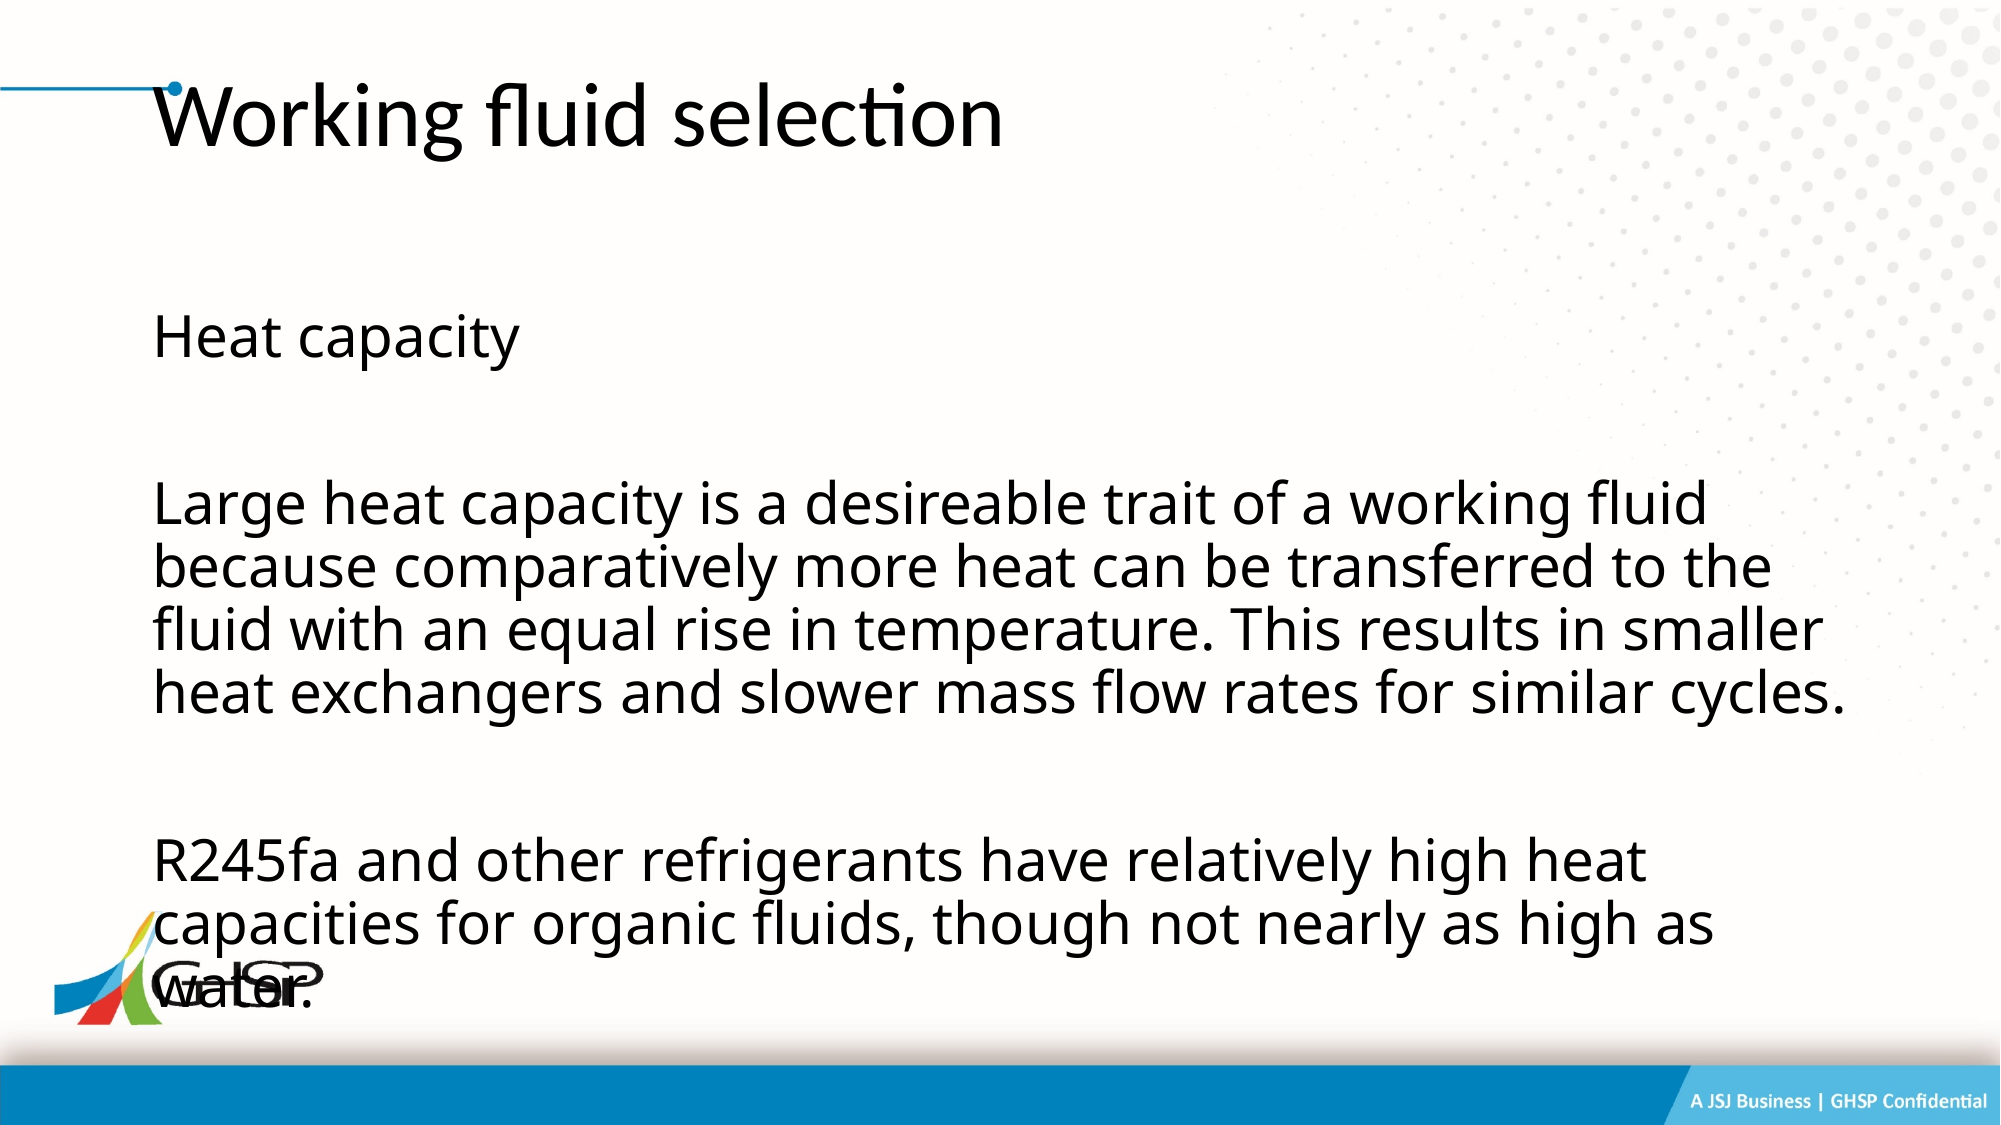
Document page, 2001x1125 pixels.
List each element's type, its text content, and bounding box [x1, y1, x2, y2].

title Working fluid selection [137, 59, 1863, 278]
list Heat capacity Large heat capacity is a desireable trait of a working fluid because comparatively more heat can be transferred to the fluid with an equal rise in temperature. This results in smaller heat exchangers and slower mass flow rates for similar cycles. R245fa and other refrigerants have relatively high heat capacities for organic fluids, though not nearly as high as water. [137, 299, 1863, 1014]
picture [0, 0, 2000, 1125]
